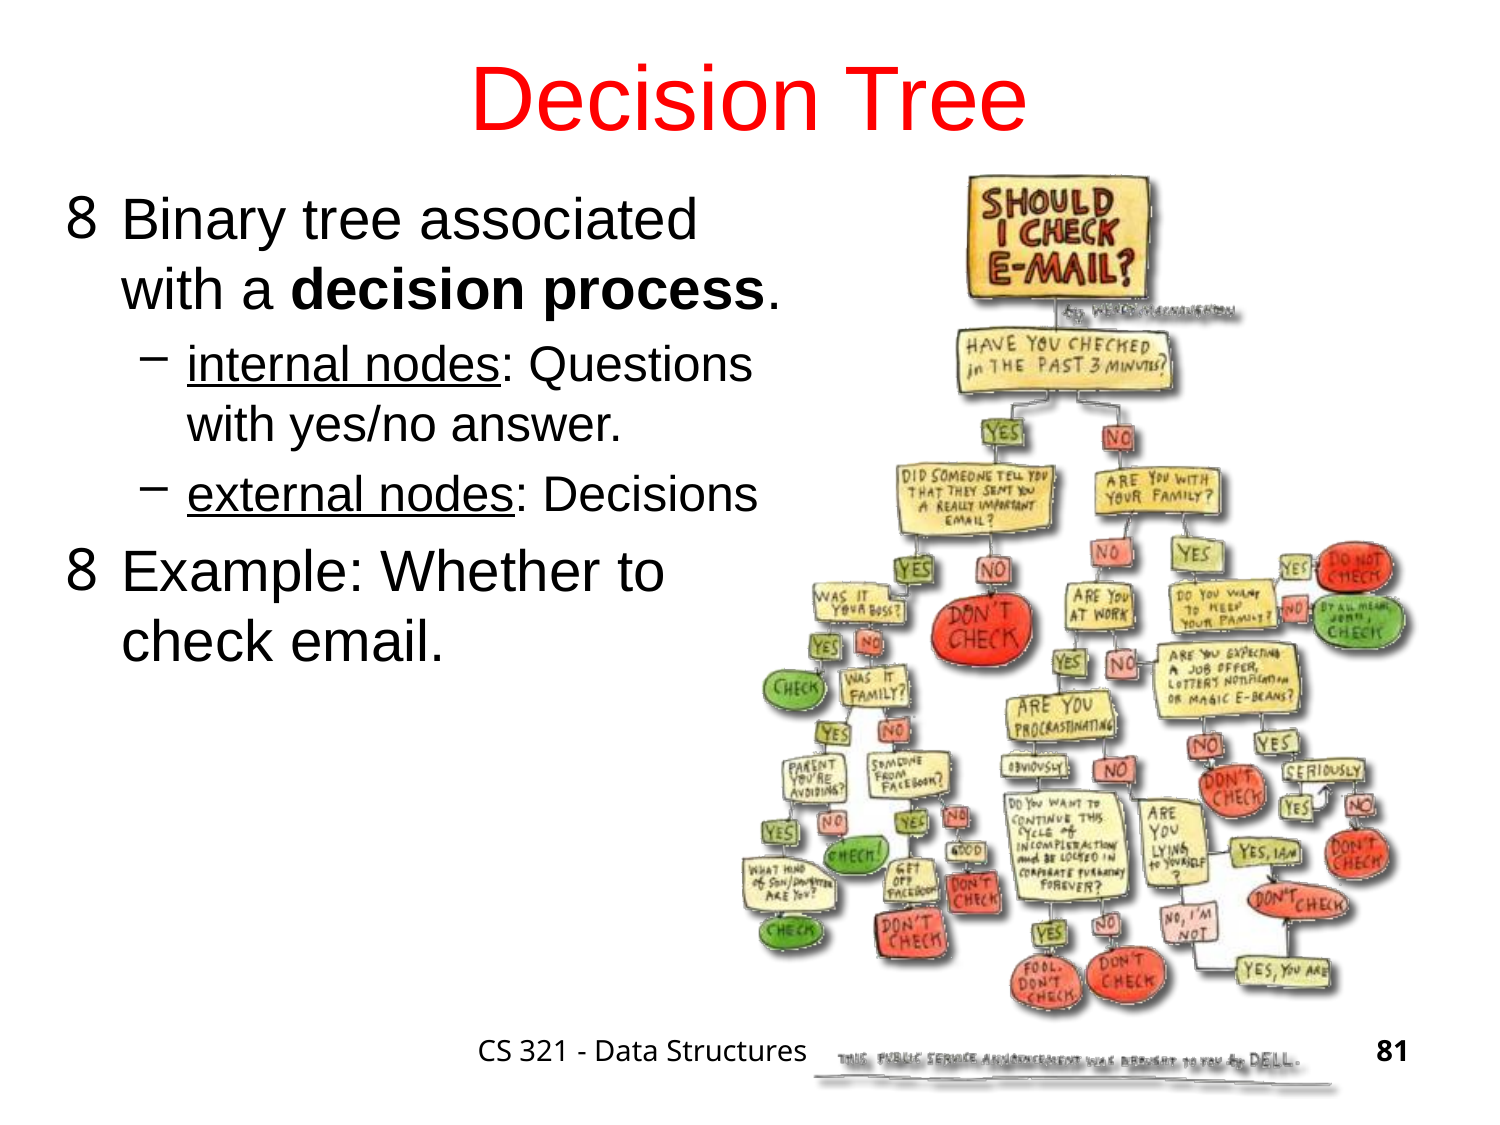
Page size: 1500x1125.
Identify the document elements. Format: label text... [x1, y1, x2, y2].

picture [740, 174, 1419, 1099]
list Binary tree associated with a decision process. internal nodes: Questions with yes/no answer. external nodes: Decisions Example: Whether to check email. [50, 173, 741, 687]
footer CS 321 - Data Structures [462, 1024, 735, 1101]
title Decision Tree [112, 0, 1388, 173]
